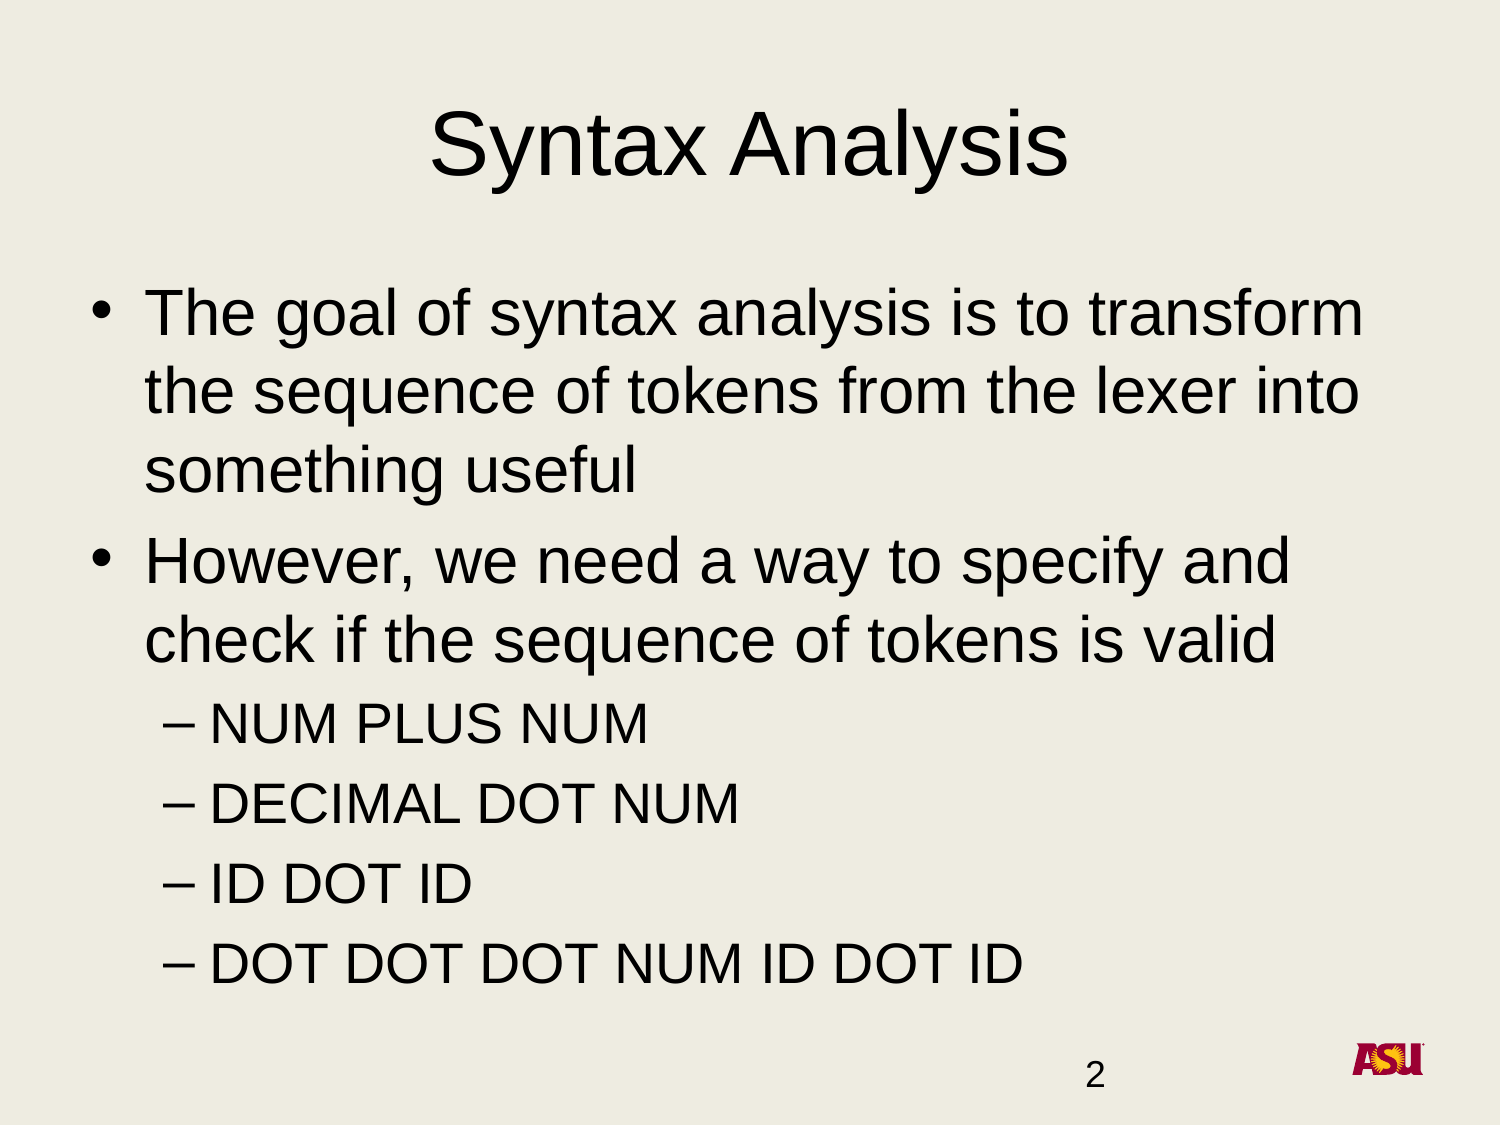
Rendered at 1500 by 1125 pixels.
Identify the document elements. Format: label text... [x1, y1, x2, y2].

list The goal of syntax analysis is to transform the sequence of tokens from the lexer into something useful However, we need a way to specify and check if the sequence of tokens is valid NUM PLUS NUM DECIMAL DOT NUM ID DOT ID DOT DOT DOT NUM ID DOT ID [75, 262, 1425, 1005]
slide_number 2 [1070, 1042, 1421, 1103]
title Syntax Analysis [75, 45, 1425, 233]
